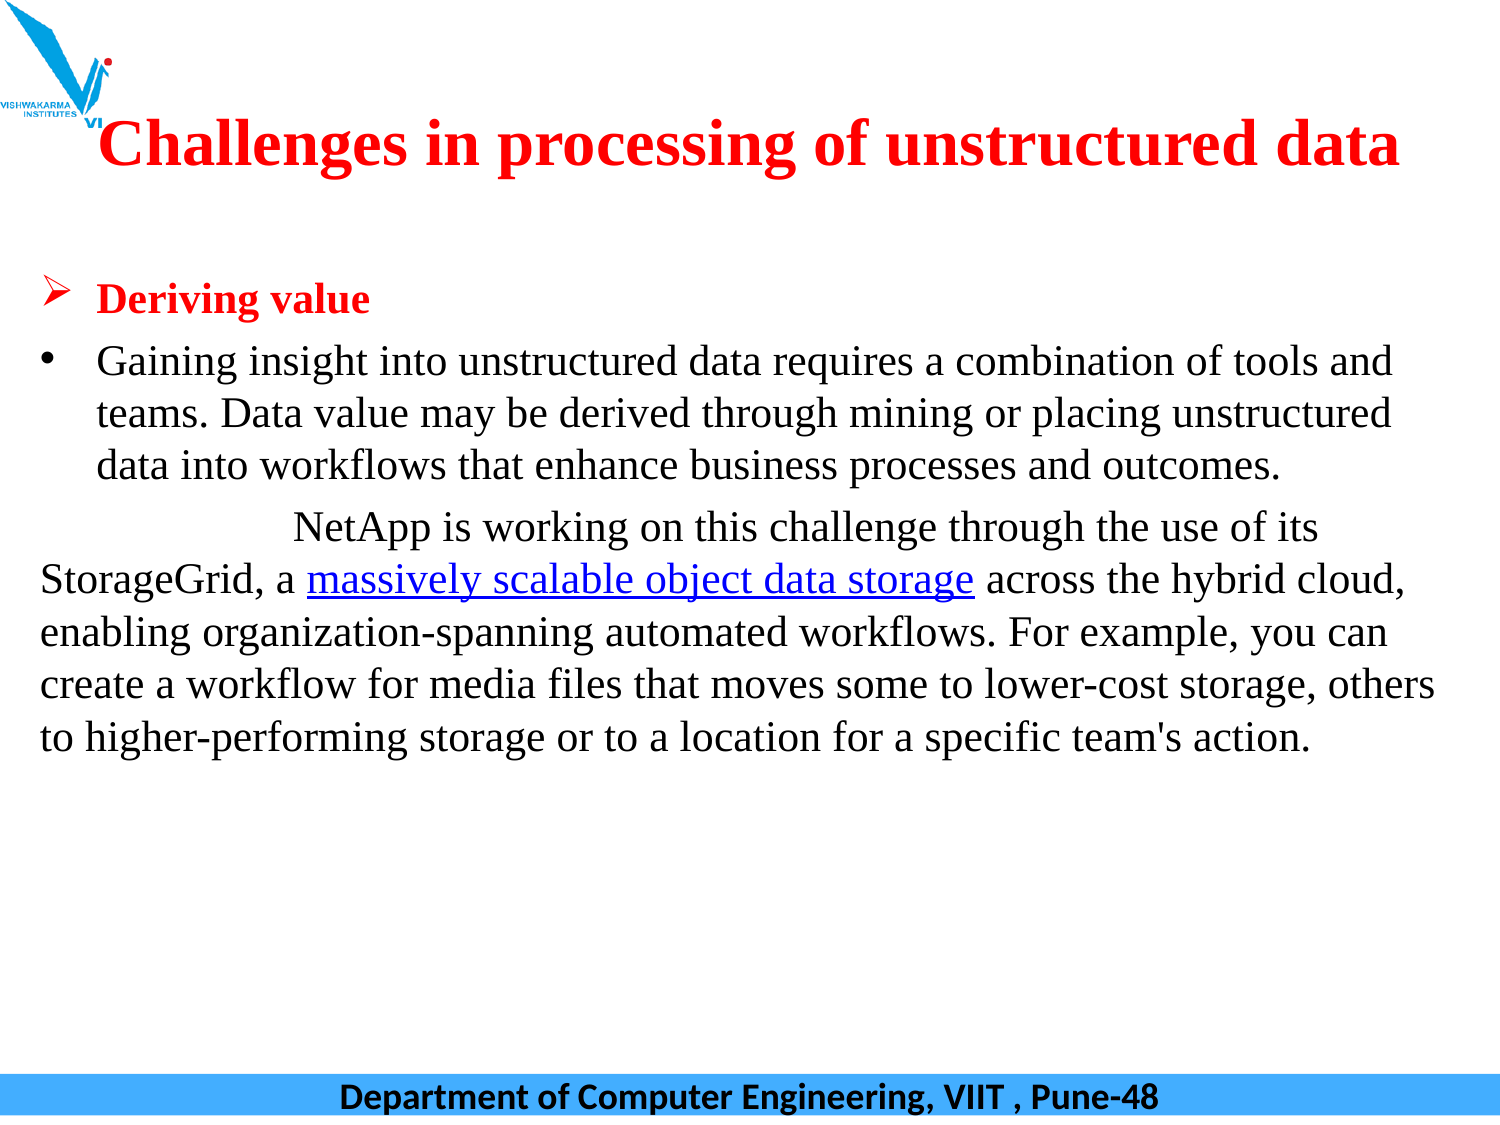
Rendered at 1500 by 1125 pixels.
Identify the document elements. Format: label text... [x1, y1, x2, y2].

text_box Department of Computer Engineering, VIIT , Pune-48 [0, 1072, 1500, 1117]
picture [0, 0, 120, 135]
title Challenges in processing of unstructured data [75, 45, 1425, 233]
list Deriving value Gaining insight into unstructured data requires a combination of tools and teams. Data value may be derived through mining or placing unstructured data into workflows that enhance business processes and outcomes. NetApp is working on this challenge through the use of its StorageGrid, a massively scalable object data storage across the hybrid cloud, enabling organization-spanning automated workflows. For example, you can create a workflow for media files that moves some to lower-cost storage, others to higher-performing storage or to a location for a specific team's action. [24, 262, 1463, 1005]
